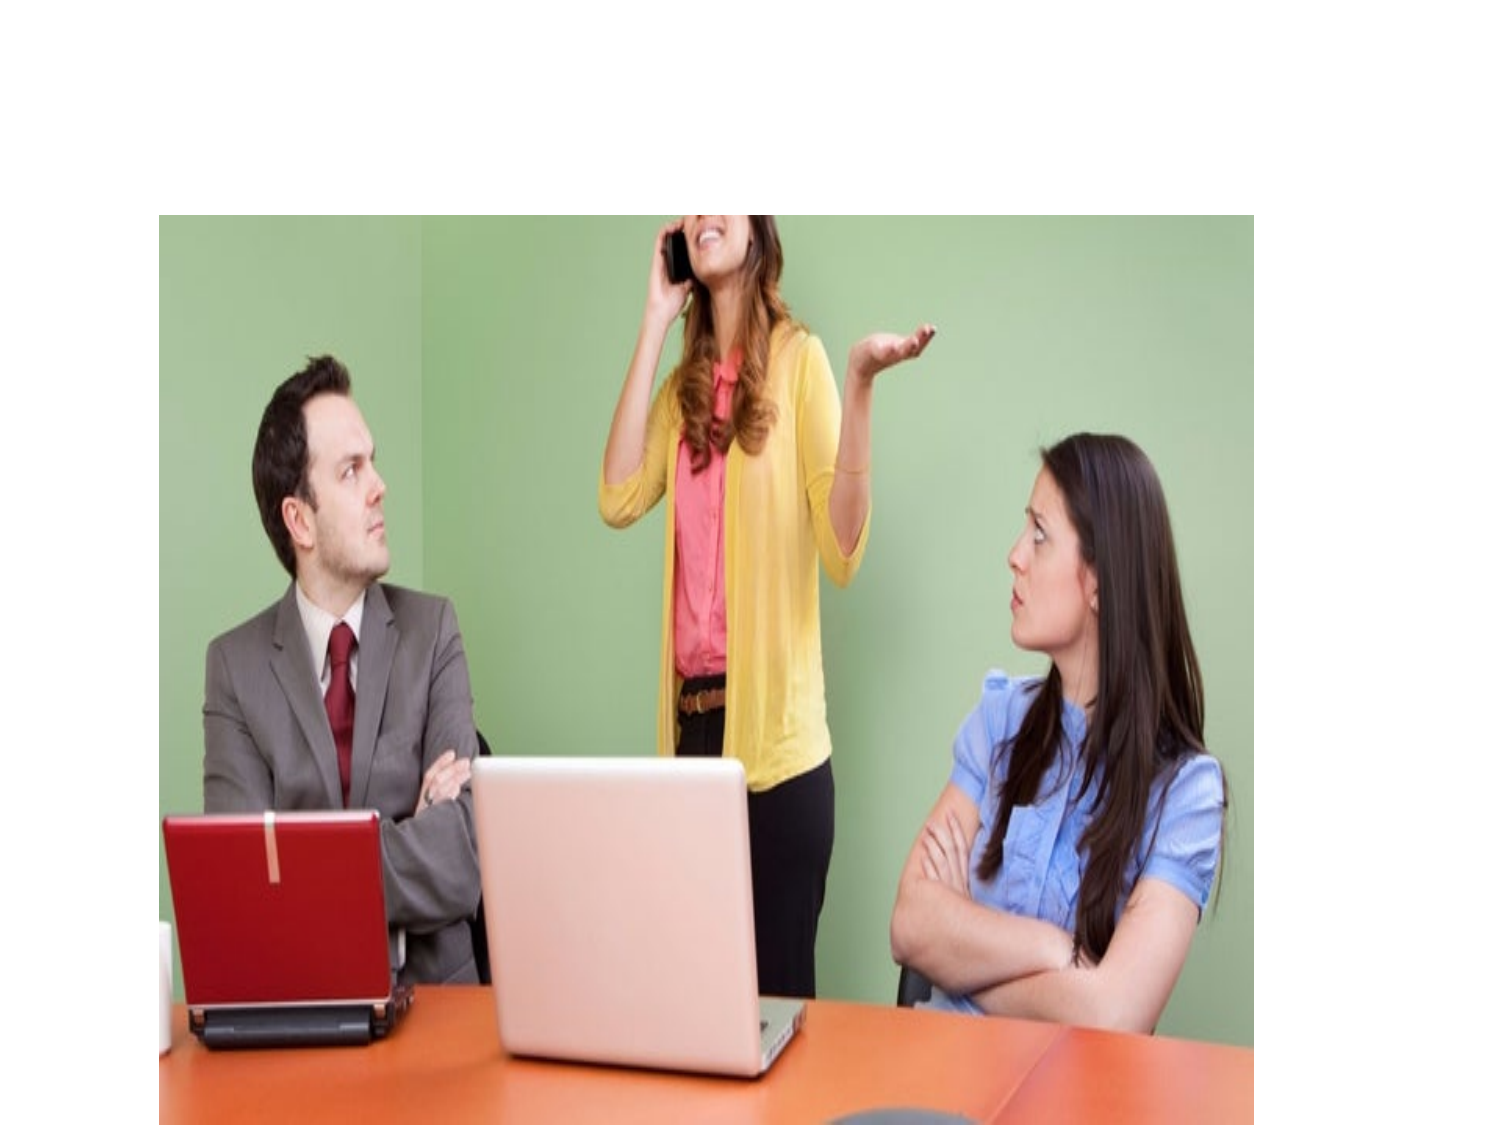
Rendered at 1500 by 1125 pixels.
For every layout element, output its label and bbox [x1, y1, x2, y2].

picture [159, 215, 1254, 1125]
